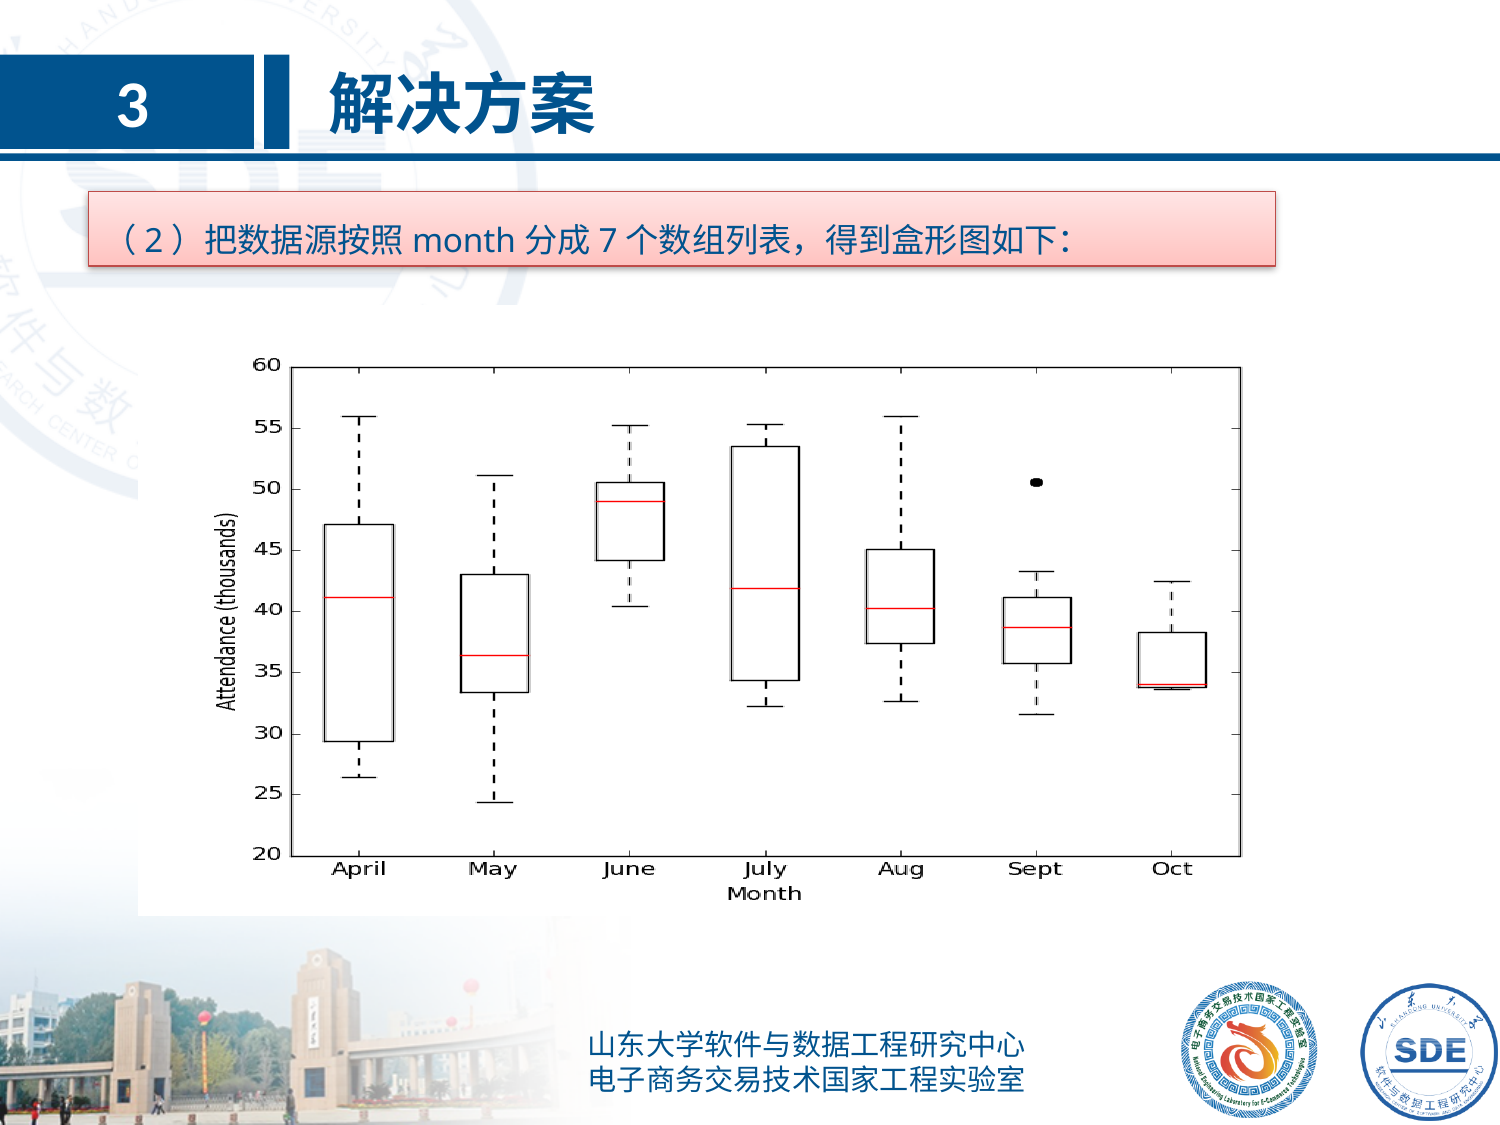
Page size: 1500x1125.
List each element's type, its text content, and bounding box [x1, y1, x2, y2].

picture [0, 0, 1500, 153]
text_box 解决方案 [314, 54, 1187, 149]
picture [0, 161, 1500, 1125]
text_box （2）把数据源按照month分成7个数组列表，得到盒形图如下： [88, 191, 1276, 267]
text_box 3 [100, 53, 264, 148]
